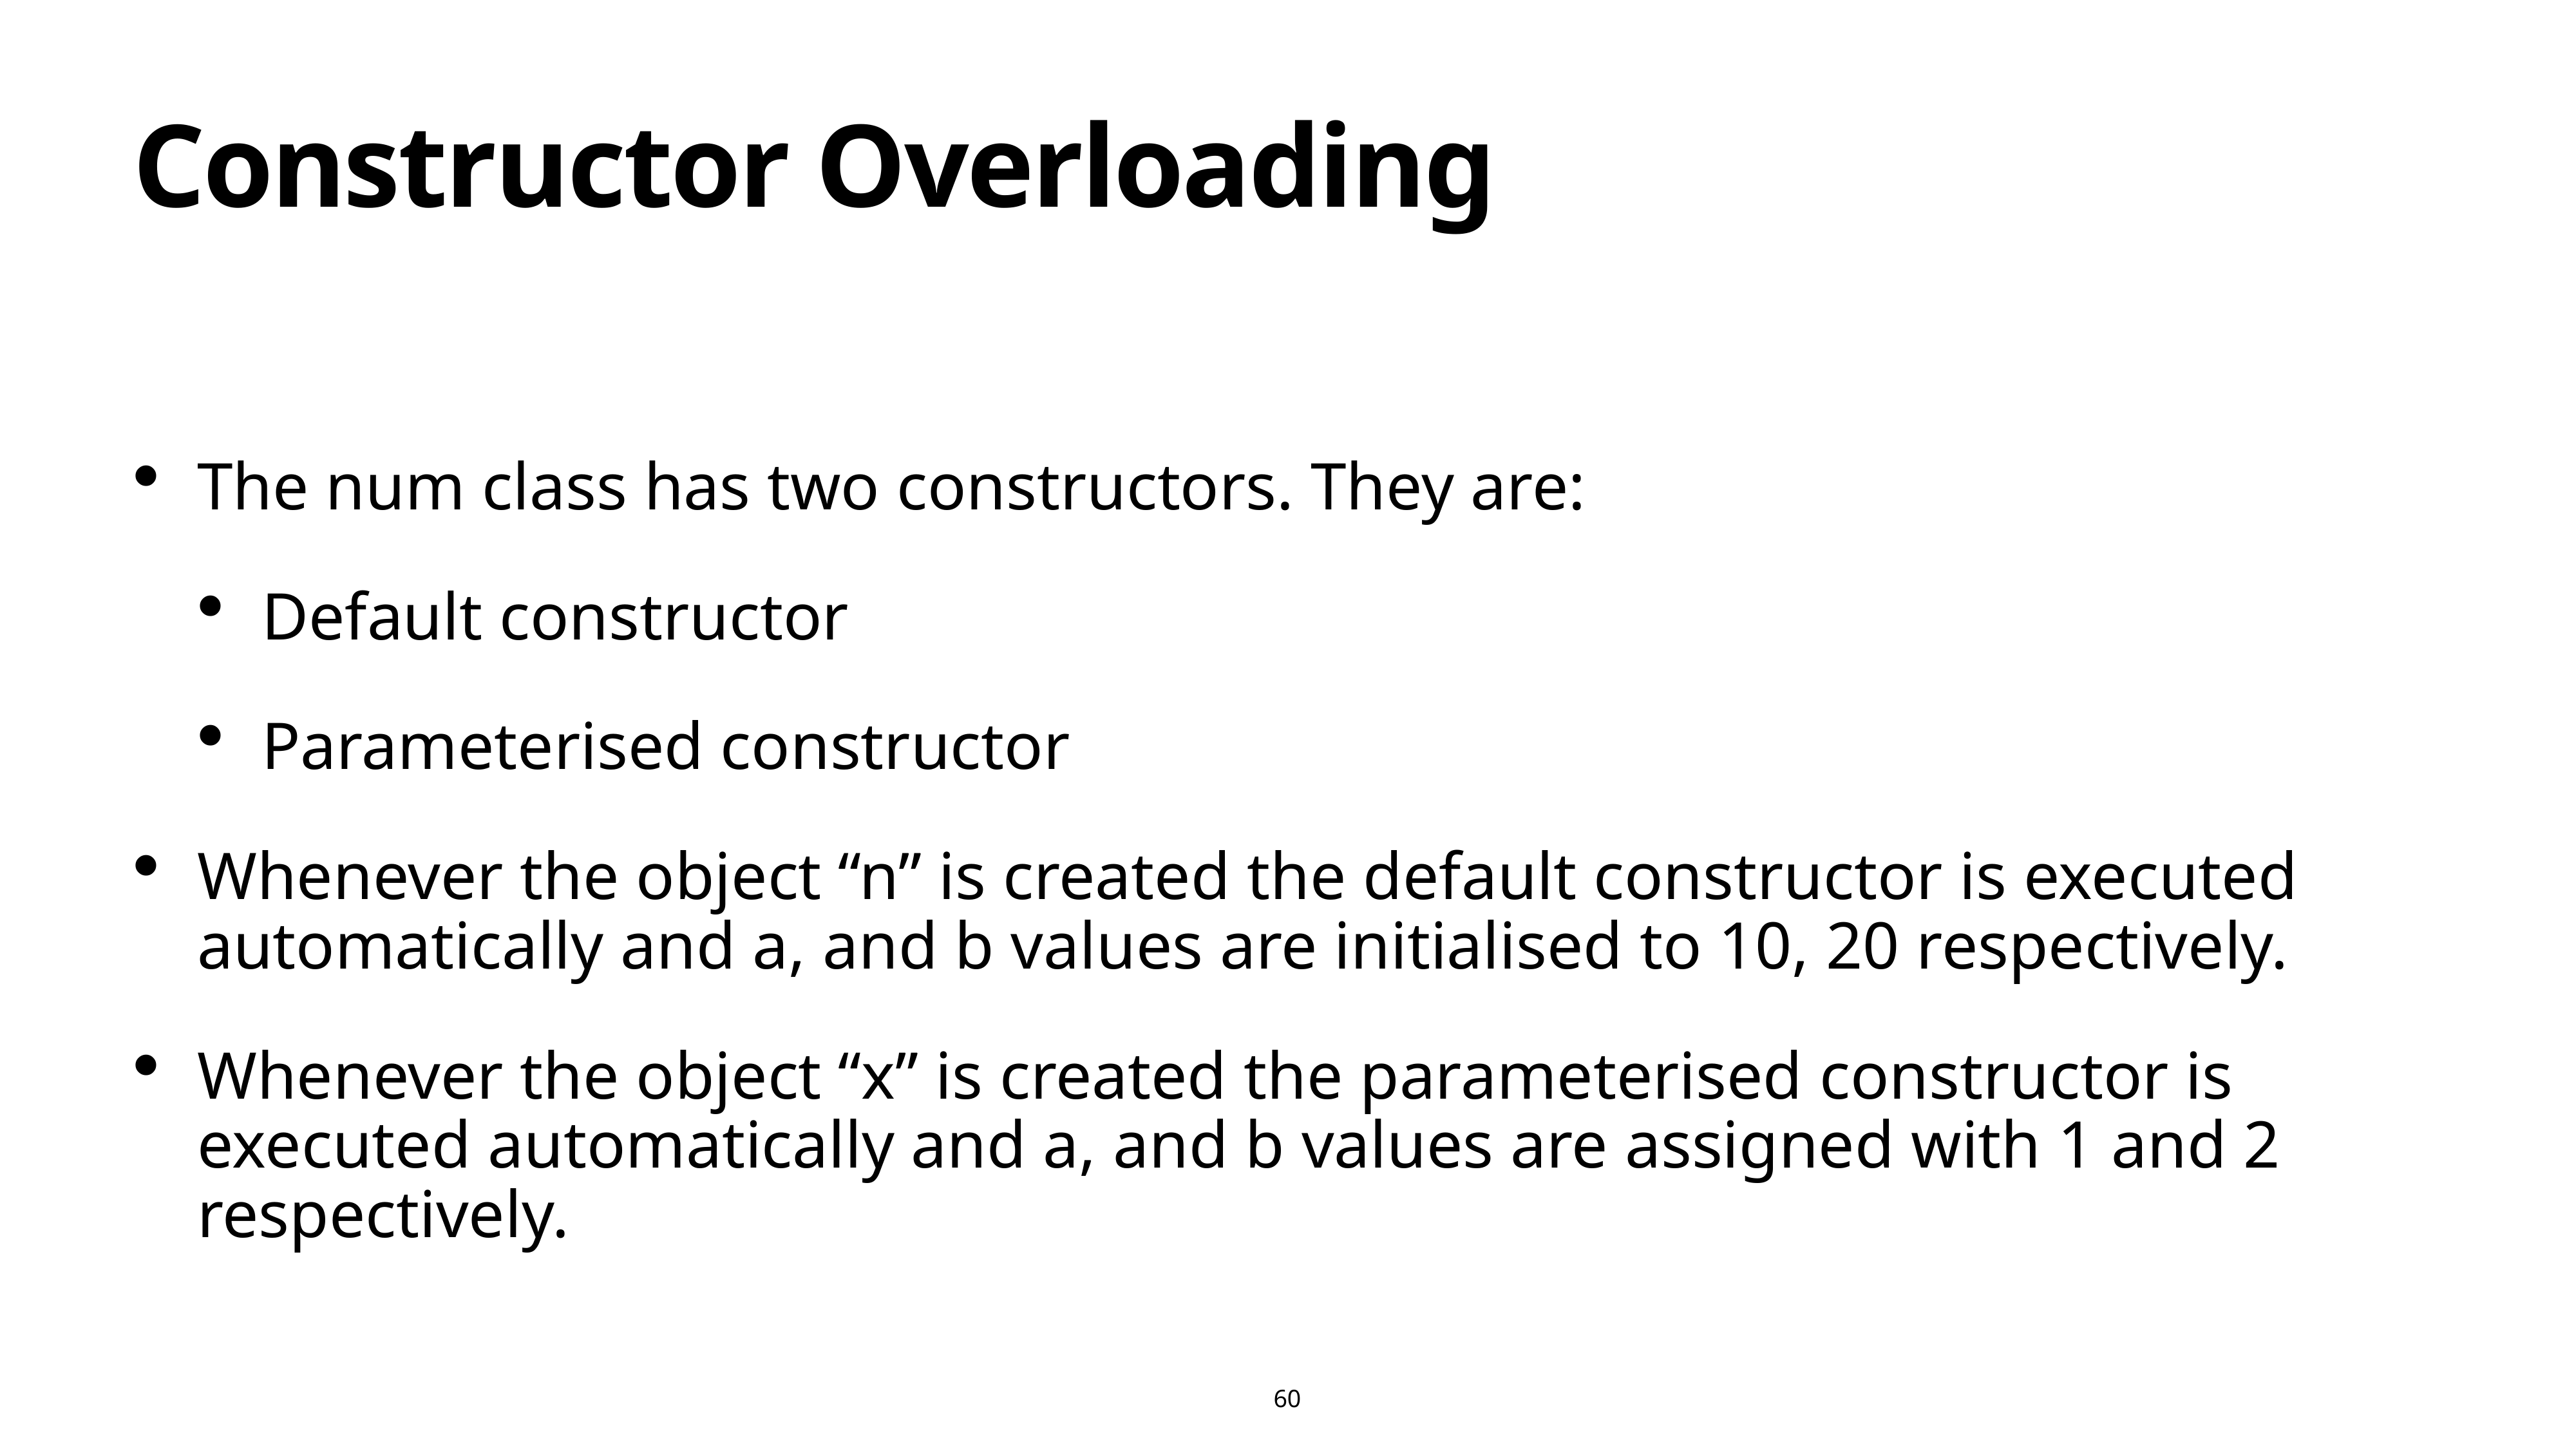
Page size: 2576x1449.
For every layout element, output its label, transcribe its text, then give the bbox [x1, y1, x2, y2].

title Constructor Overloading [127, 113, 2449, 266]
slide_number 60 [1267, 1381, 1307, 1422]
list The num class has two constructors. They are: Default constructor Parameterised constructor Whenever the object “n” is created the default constructor is executed automatically and a, and b values are initialised to 10, 20 respectively. Whenever the object “x” is created the parameterised constructor is executed automatically and a, and b values are assigned with 1 and 2 respectively. [127, 448, 2449, 1321]
